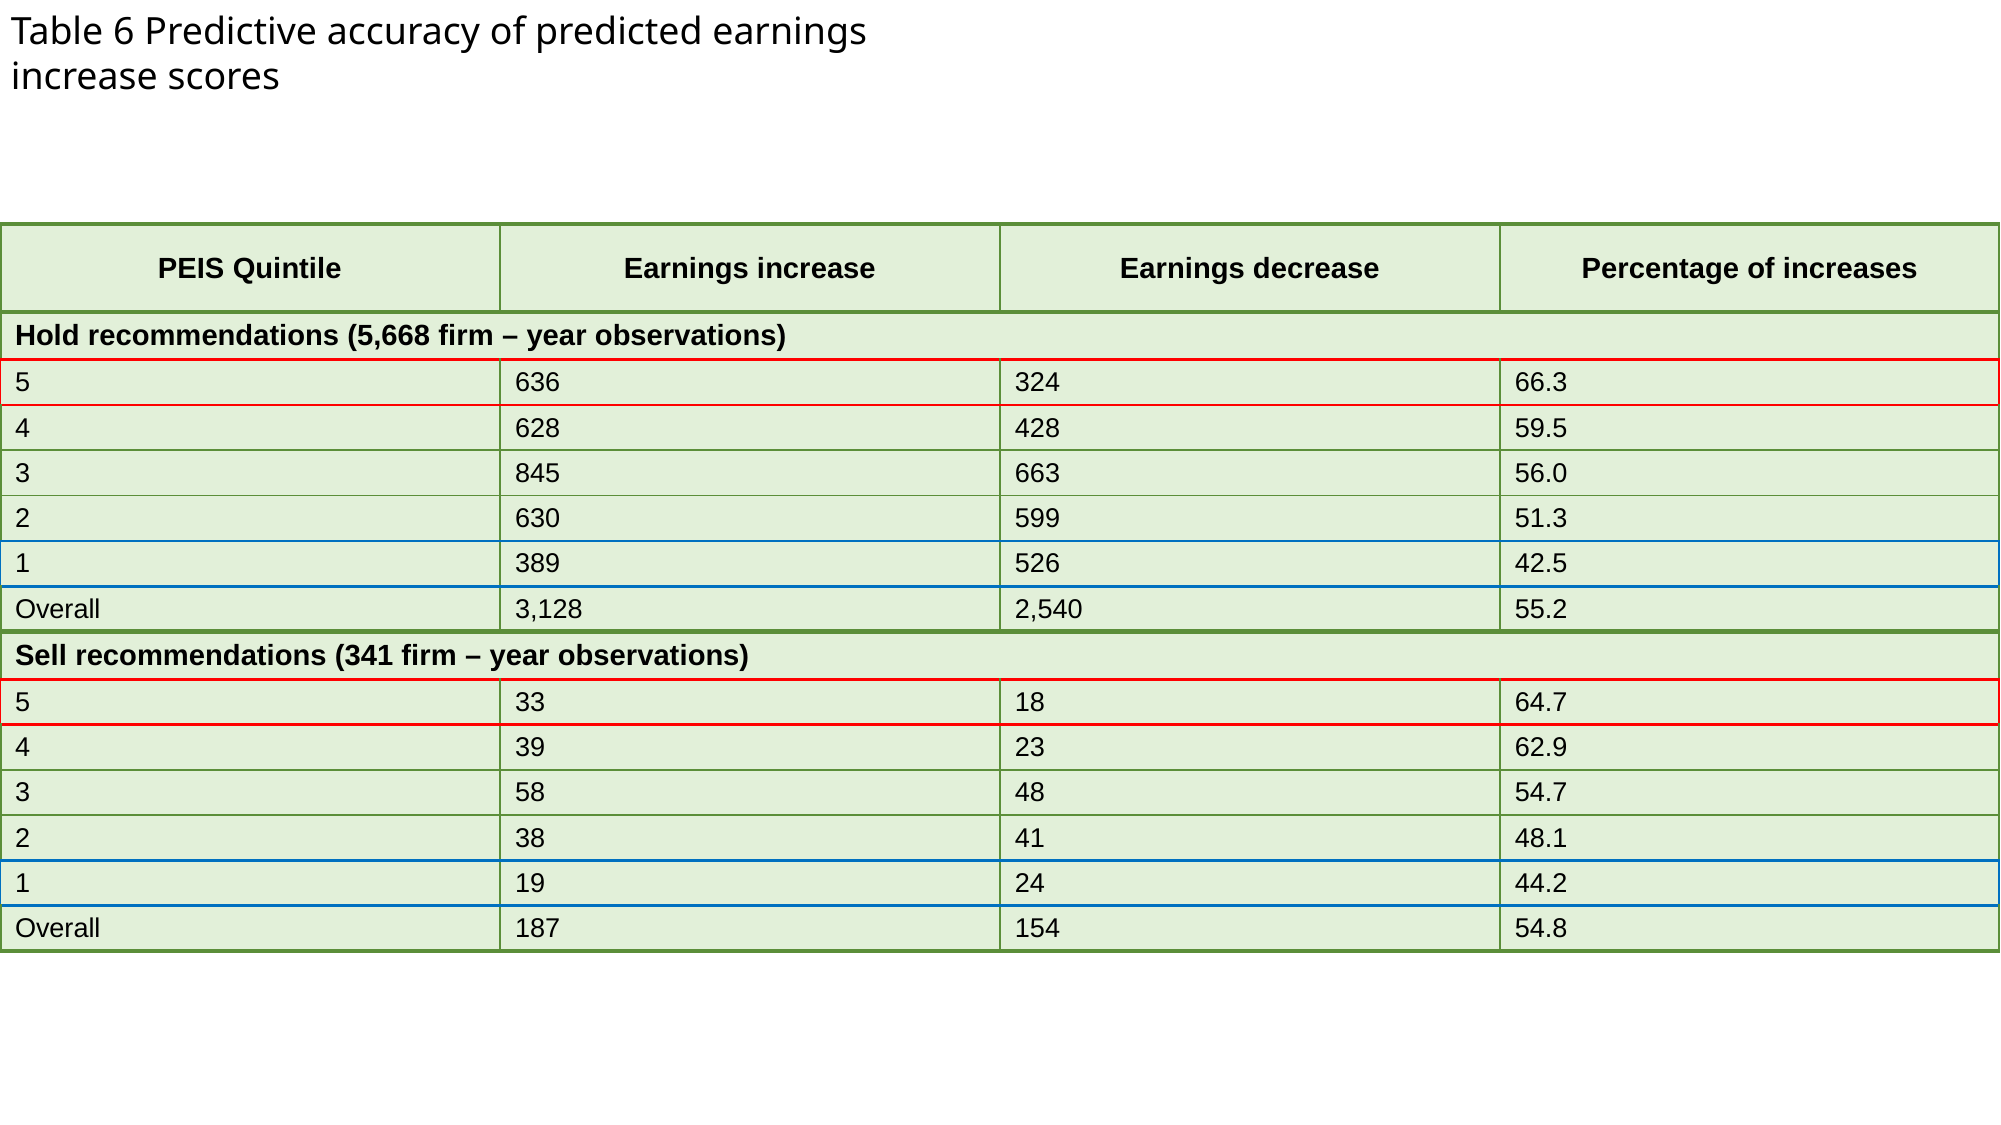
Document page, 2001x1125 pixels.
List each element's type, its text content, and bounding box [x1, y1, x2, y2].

table_cell 154 [1001, 907, 1499, 949]
table_cell 54.8 [1501, 907, 1998, 949]
table_header Percentage of increases [1501, 226, 1998, 310]
table_cell 5 [1, 681, 499, 723]
table_cell 5 [1, 361, 499, 404]
table_cell 1 [1, 862, 499, 904]
table_cell 187 [501, 907, 999, 949]
table_cell 56.0 [1501, 451, 1998, 495]
table_cell 59.5 [1501, 406, 1998, 449]
table_header Earnings decrease [1001, 226, 1499, 310]
table_cell 54.7 [1501, 771, 1998, 814]
table_cell 526 [1001, 542, 1499, 585]
table_cell 3 [2, 771, 499, 814]
table_cell 663 [1001, 451, 1499, 495]
table_cell 42.5 [1501, 542, 1998, 585]
table_cell 19 [501, 862, 999, 904]
table_header Earnings increase [501, 226, 999, 310]
table_cell 18 [1001, 681, 1499, 723]
table_cell 3 [2, 451, 499, 495]
table_cell 41 [1001, 816, 1499, 859]
table_cell 51.3 [1501, 496, 1998, 540]
table_cell 62.9 [1501, 726, 1998, 769]
table_cell 4 [2, 406, 499, 449]
table_cell 3,128 [501, 588, 999, 629]
table_cell 845 [501, 451, 999, 495]
table_cell Sell recommendations (341 firm – year observations) [2, 634, 1998, 678]
table_cell 58 [501, 771, 999, 814]
table_cell 636 [501, 361, 999, 404]
table_cell 64.7 [1501, 681, 1998, 723]
table_cell Overall [2, 907, 499, 949]
table_cell 324 [1001, 361, 1499, 404]
table_cell 66.3 [1501, 361, 1998, 404]
table_cell 1 [1, 542, 499, 585]
table_cell 48.1 [1501, 816, 1998, 859]
table_cell 48 [1001, 771, 1499, 814]
table_cell 628 [501, 406, 999, 449]
table_cell 389 [501, 542, 999, 585]
table_cell 23 [1001, 726, 1499, 769]
table_cell 33 [501, 681, 999, 723]
table_cell 2 [2, 816, 499, 859]
table_header PEIS Quintile [2, 226, 499, 310]
table_cell 4 [2, 726, 499, 769]
table_cell 38 [501, 816, 999, 859]
table_cell 428 [1001, 406, 1499, 449]
table_cell 24 [1001, 862, 1499, 904]
table_cell 39 [501, 726, 999, 769]
table_cell 2 [2, 496, 499, 540]
table_cell 599 [1001, 496, 1499, 540]
table_cell Hold recommendations (5,668 firm – year observations) [2, 314, 1998, 358]
text_box Table 6 Predictive accuracy of predicted earnings increase scores [0, 0, 1000, 105]
table_cell 630 [501, 496, 999, 540]
table_cell 55.2 [1501, 588, 1998, 629]
table_cell Overall [2, 588, 499, 629]
table_cell 2,540 [1001, 588, 1499, 629]
table_cell 44.2 [1501, 862, 1998, 904]
